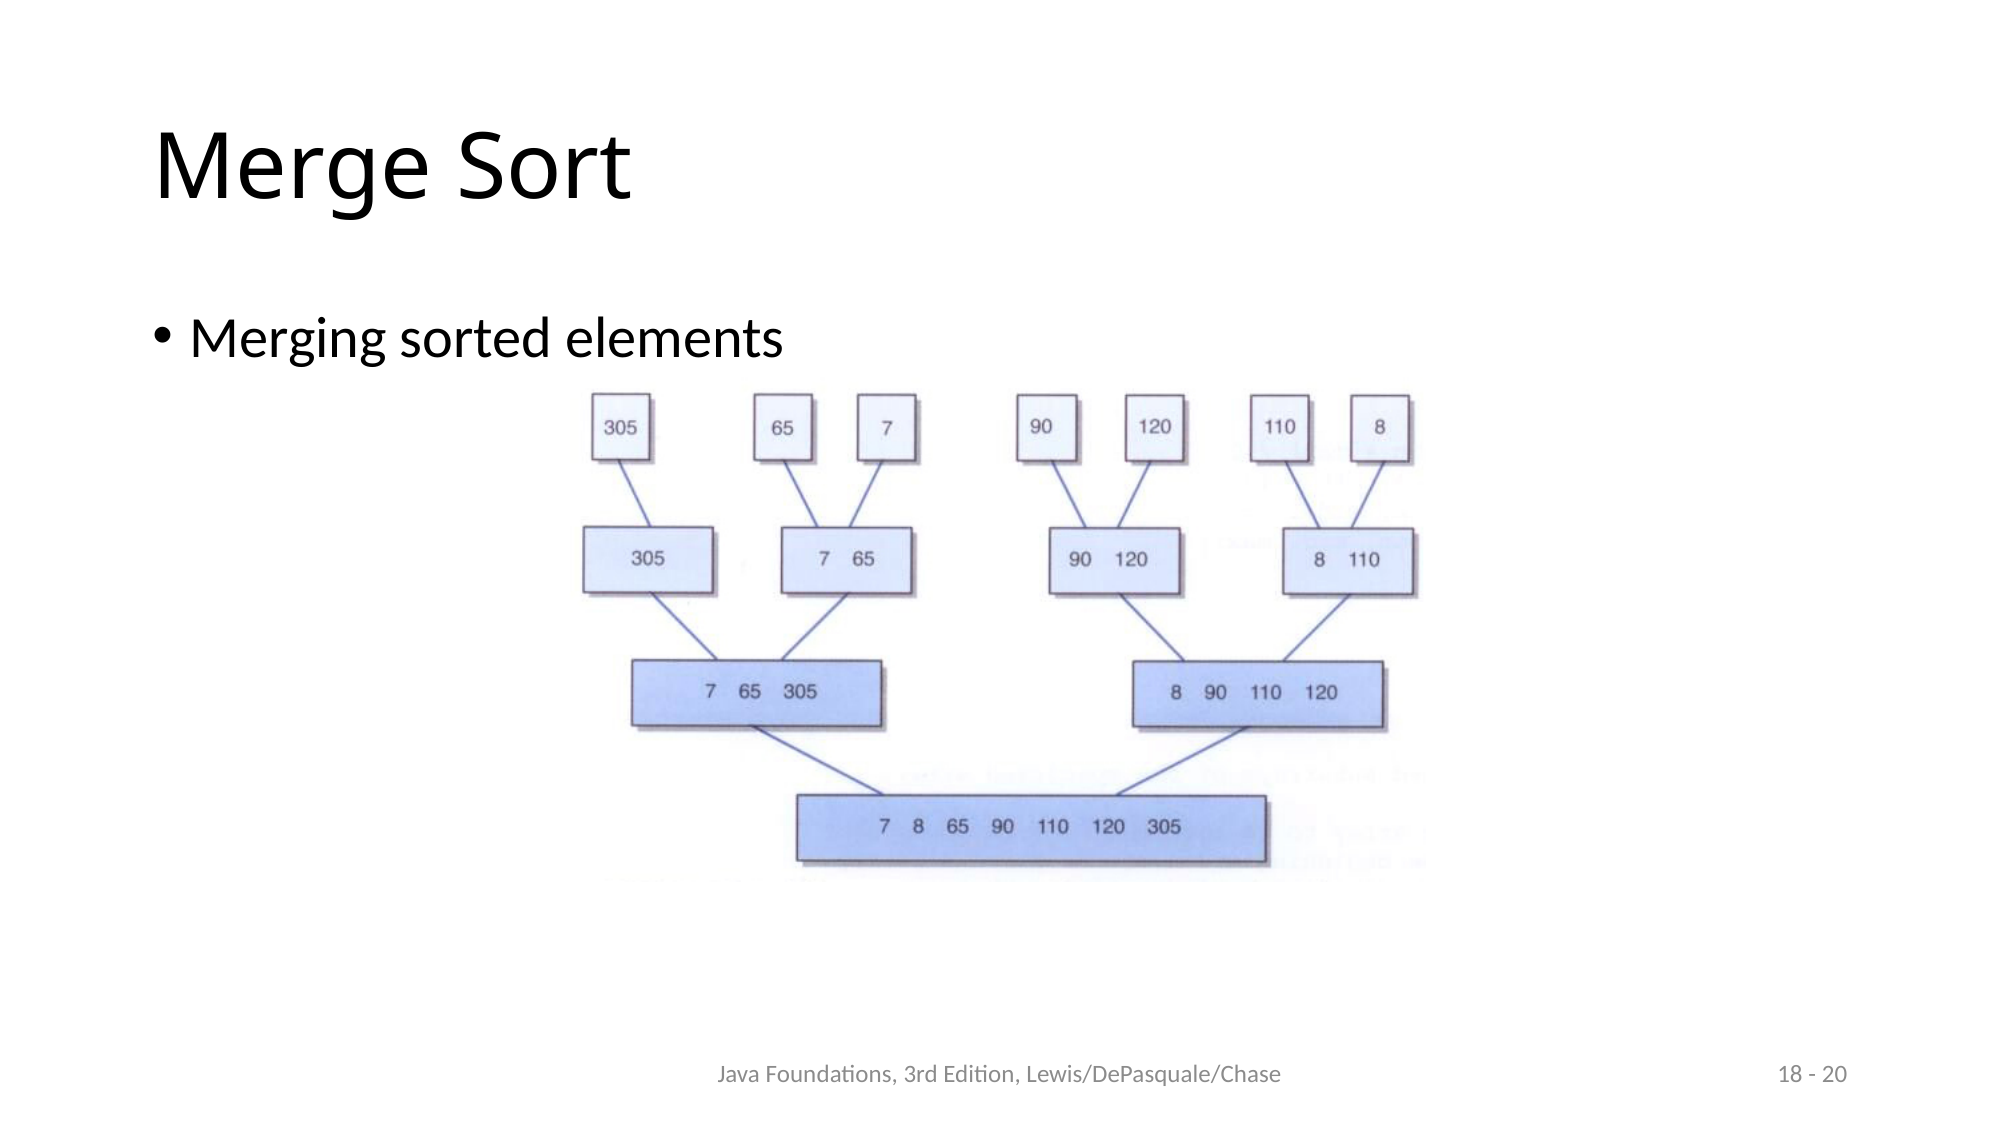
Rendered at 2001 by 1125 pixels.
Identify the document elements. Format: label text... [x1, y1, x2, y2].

title Merge Sort [137, 59, 1863, 278]
picture [569, 367, 1426, 882]
list Merging sorted elements [137, 299, 1863, 1014]
footer Java Foundations, 3rd Edition, Lewis/DePasquale/Chase [662, 1042, 1338, 1103]
slide_number 18 - 20 [1412, 1042, 1863, 1103]
